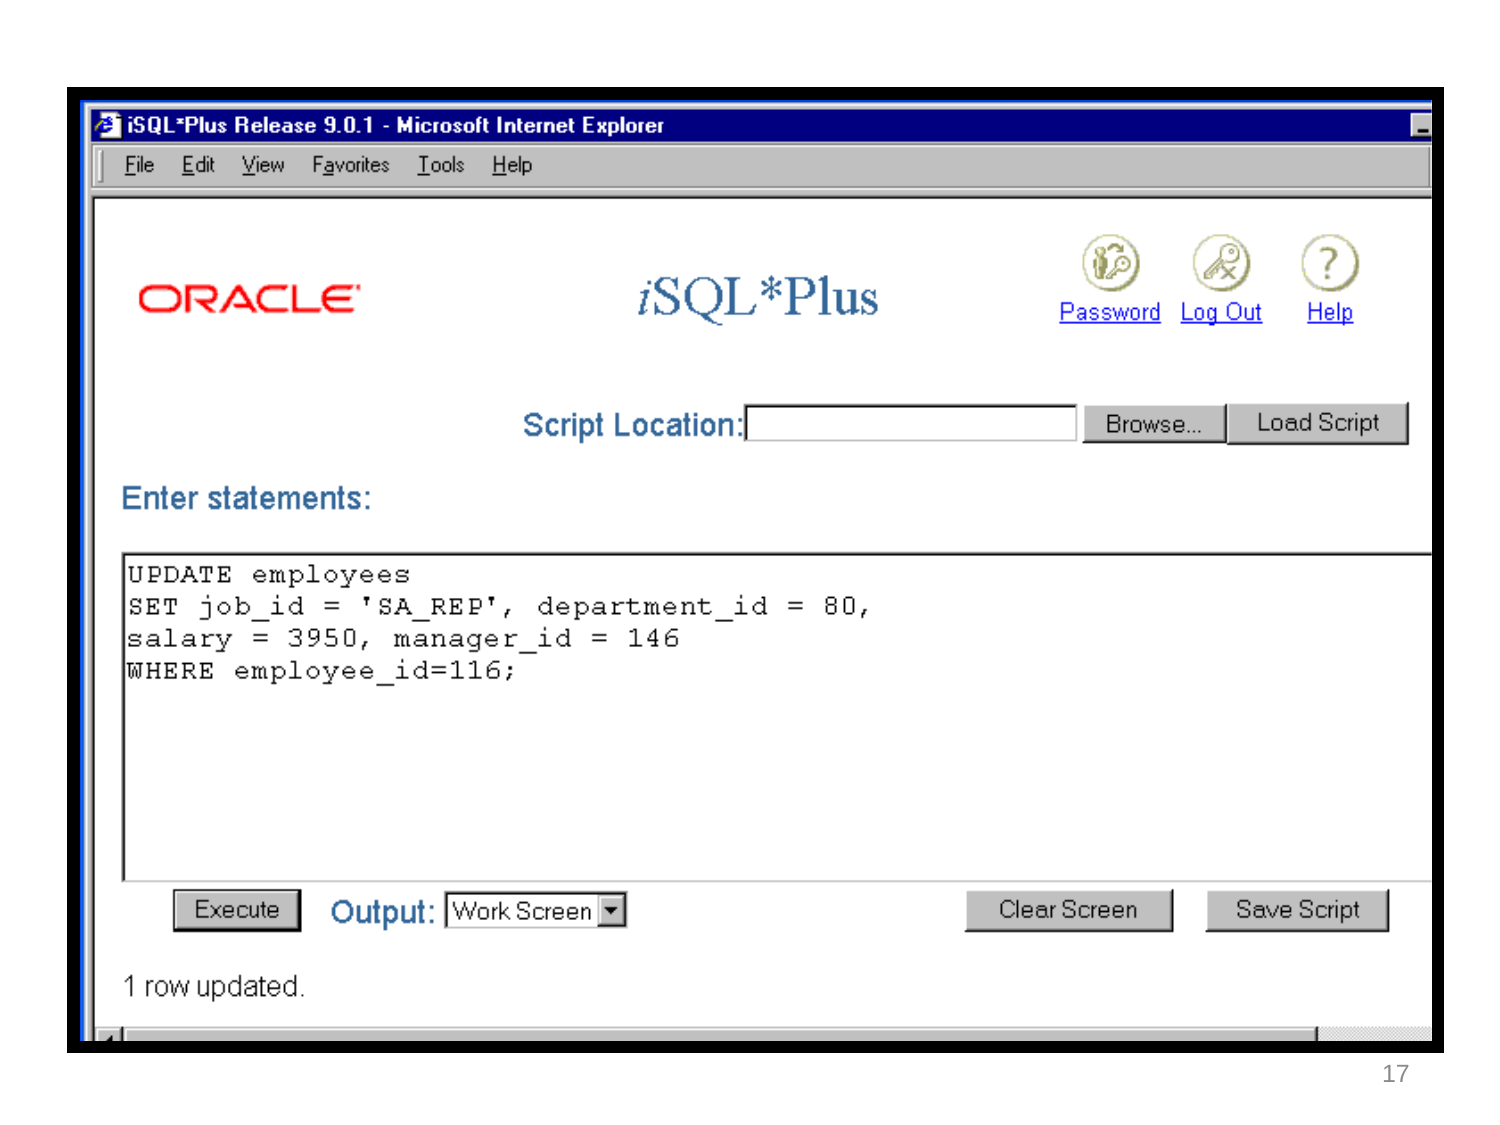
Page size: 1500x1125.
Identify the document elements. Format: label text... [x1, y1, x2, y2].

slide_number 17 [1074, 1053, 1425, 1103]
picture [79, 99, 1432, 1041]
